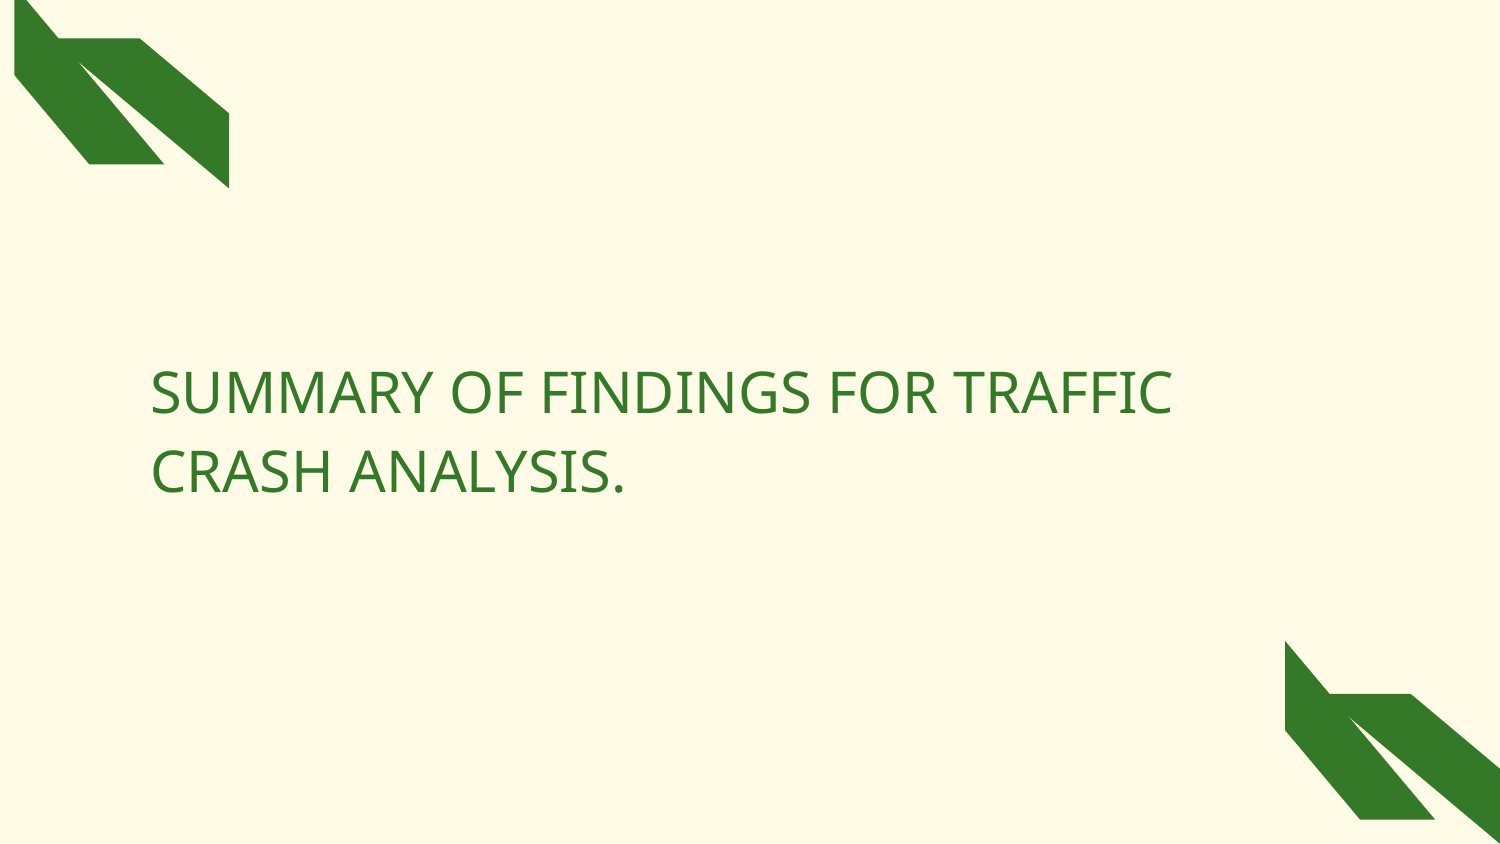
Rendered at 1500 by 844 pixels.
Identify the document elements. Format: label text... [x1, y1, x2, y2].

title SUMMARY OF FINDINGS FOR TRAFFIC CRASH ANALYSIS. [135, 336, 1334, 526]
